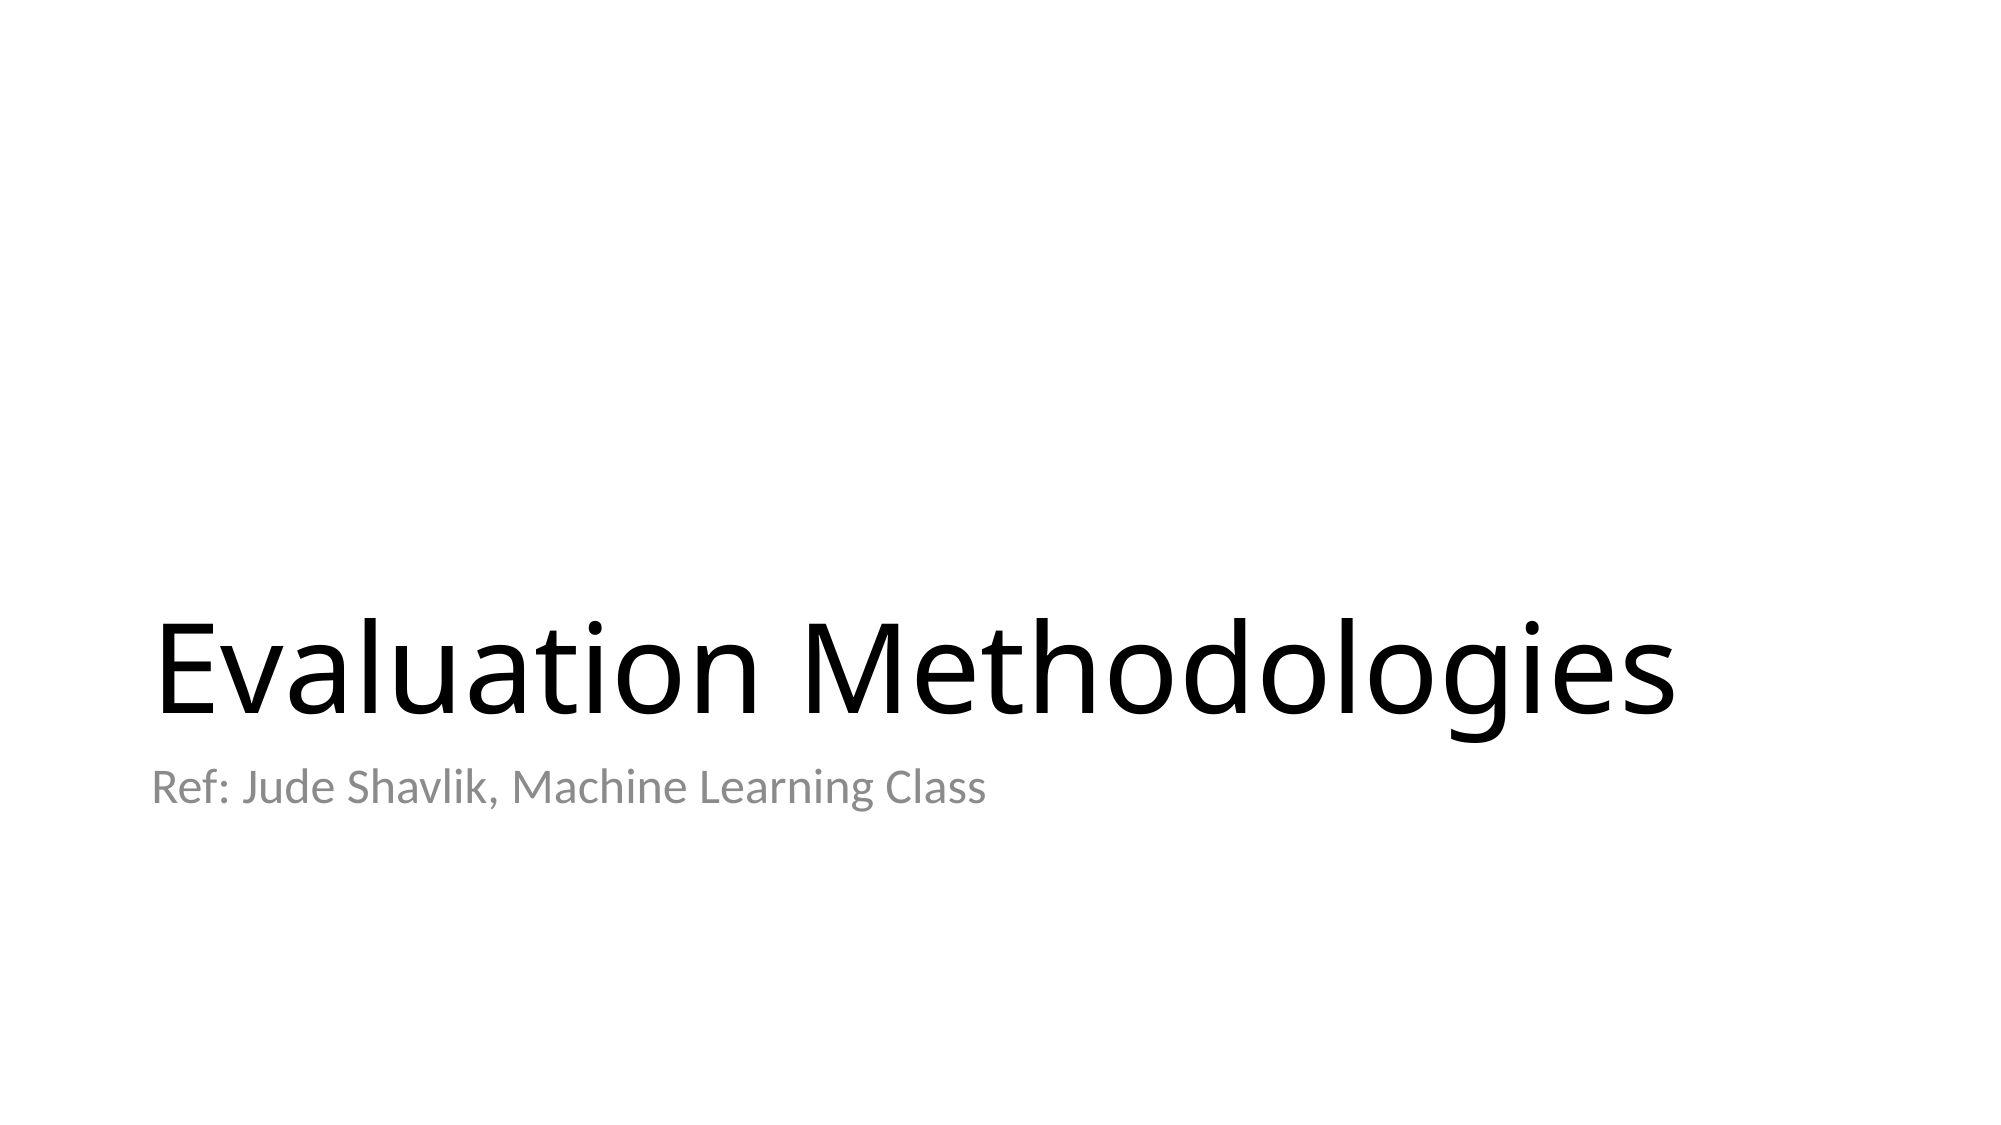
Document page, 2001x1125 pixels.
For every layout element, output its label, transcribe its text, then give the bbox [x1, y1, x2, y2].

list Ref: Jude Shavlik, Machine Learning Class [136, 752, 1862, 999]
title Evaluation Methodologies [136, 280, 1862, 749]
